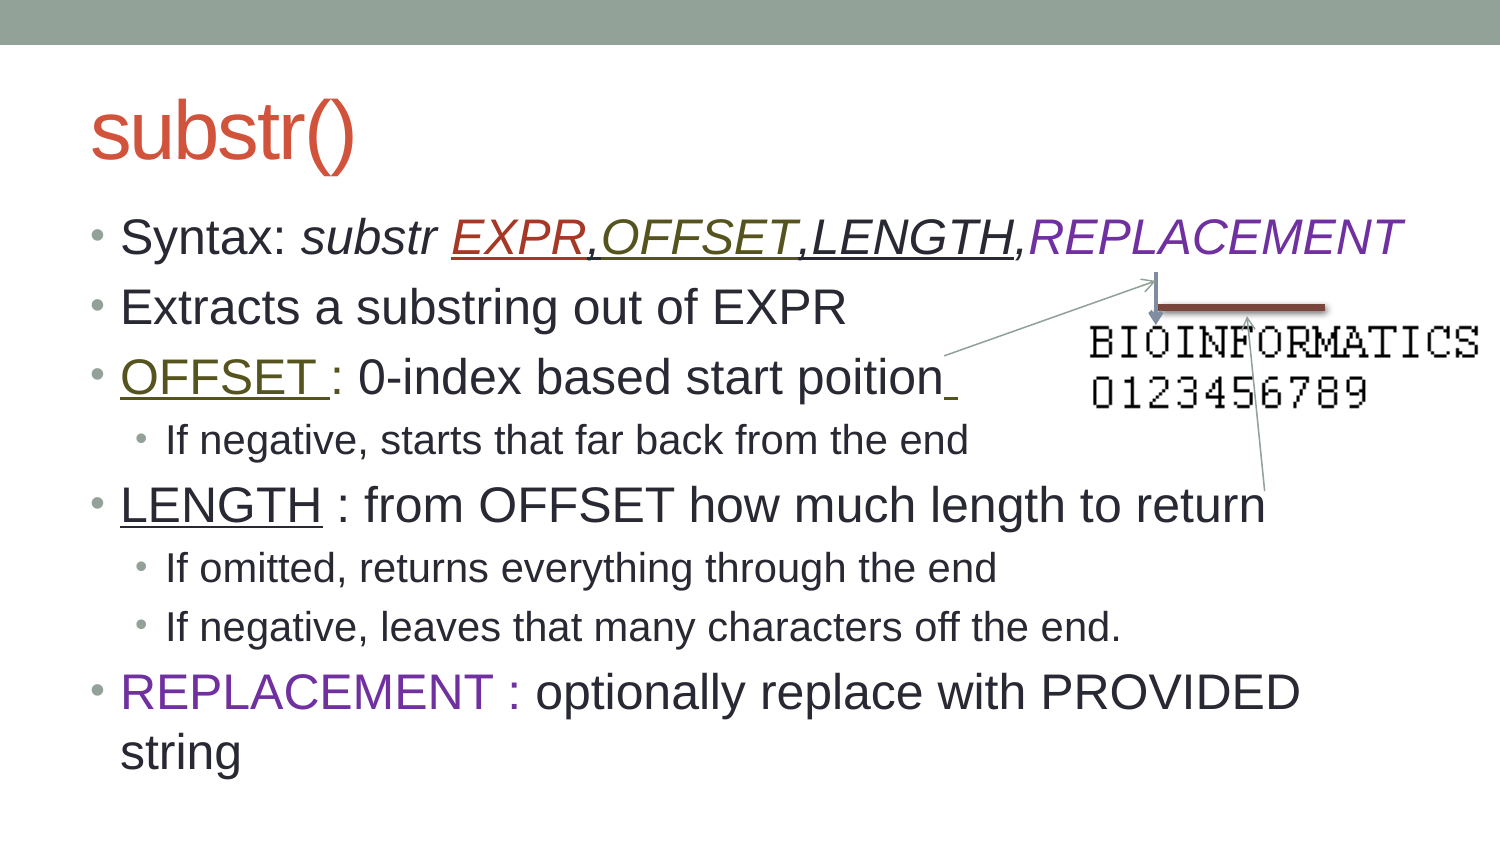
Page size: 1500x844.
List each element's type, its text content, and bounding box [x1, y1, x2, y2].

list Syntax: substr EXPR,OFFSET,LENGTH,REPLACEMENT Extracts a substring out of EXPR OFFSET : 0-index based start poition If negative, starts that far back from the end LENGTH : from OFFSET how much length to return If omitted, returns everything through the end If negative, leaves that many characters off the end. REPLACEMENT : optionally replace with PROVIDED string [75, 196, 1425, 797]
picture [1066, 301, 1500, 440]
title substr() [75, 65, 1425, 188]
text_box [1246, 315, 1265, 492]
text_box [943, 280, 1157, 357]
